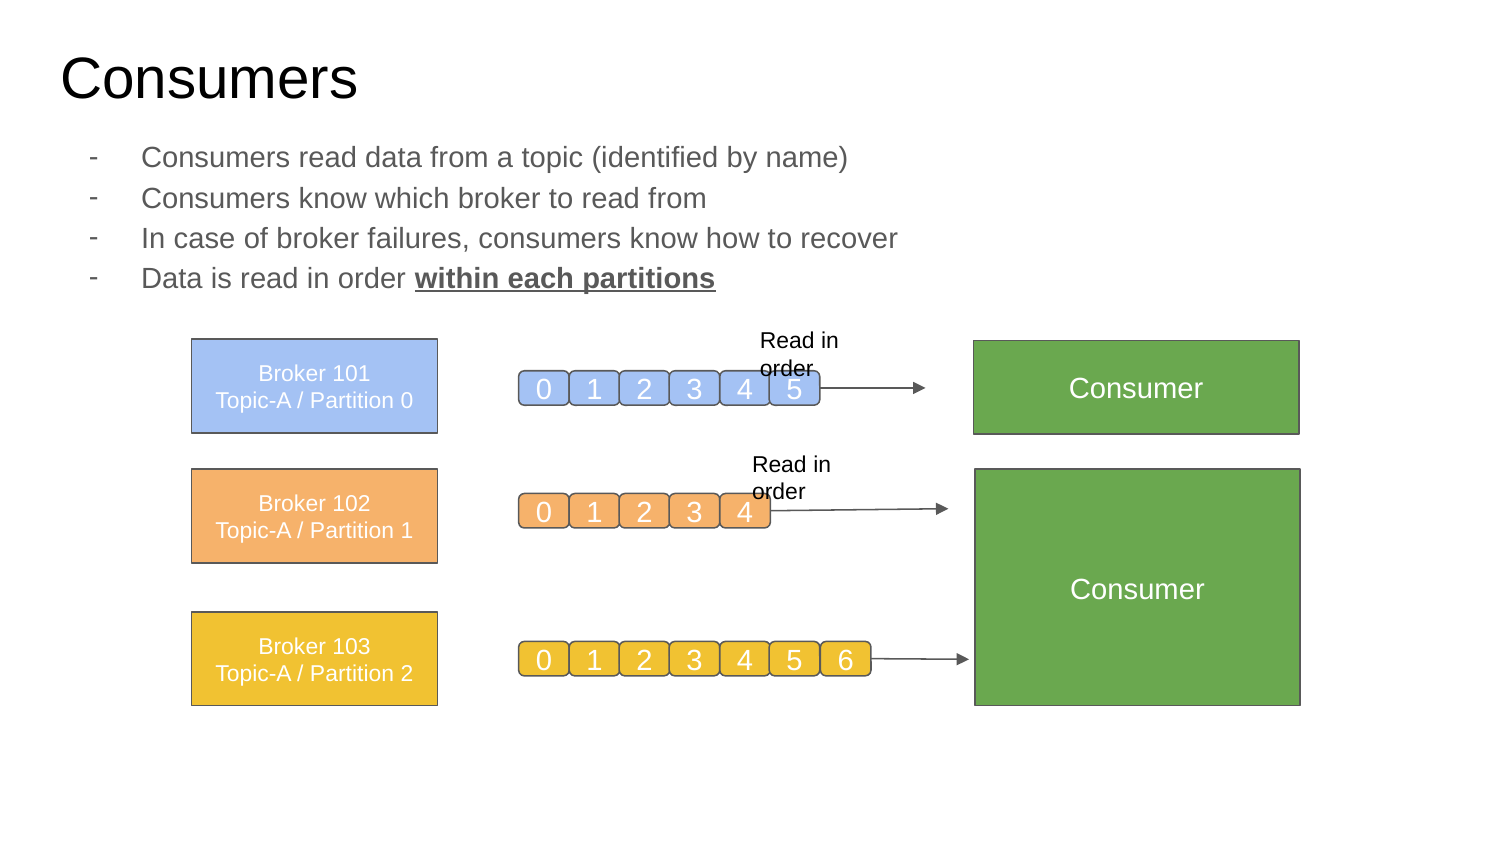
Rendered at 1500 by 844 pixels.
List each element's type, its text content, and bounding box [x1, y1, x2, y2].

text_box 4 [719, 370, 769, 406]
text_box Broker 101 Topic-A / Partition 0 [191, 338, 438, 433]
list Consumers read data from a topic (identified by name) Consumers know which broker to read from In case of broker failures, consumers know how to recover Data is read in order within each partitions [51, 118, 1449, 798]
text_box 2 [619, 641, 669, 676]
title Consumers [45, 24, 1444, 119]
text_box Consumer [974, 469, 1301, 706]
text_box 2 [619, 493, 669, 528]
text_box 0 [518, 370, 569, 406]
text_box 5 [769, 641, 820, 676]
text_box Read in order [744, 310, 914, 388]
text_box 1 [569, 493, 619, 528]
text_box 6 [820, 641, 872, 676]
text_box 1 [569, 370, 619, 406]
text_box 0 [518, 641, 569, 676]
text_box 3 [669, 370, 720, 406]
text_box Read in order [737, 434, 907, 497]
text_box 3 [669, 641, 720, 676]
text_box 3 [669, 493, 720, 528]
text_box Broker 103 Topic-A / Partition 2 [191, 611, 438, 706]
text_box Broker 102 Topic-A / Partition 1 [191, 469, 438, 563]
text_box 2 [619, 370, 669, 406]
text_box 4 [719, 641, 770, 676]
text_box Consumer [973, 340, 1299, 435]
text_box 5 [769, 388, 820, 406]
text_box 1 [569, 641, 619, 676]
text_box 4 [719, 493, 771, 528]
text_box 0 [518, 493, 569, 528]
